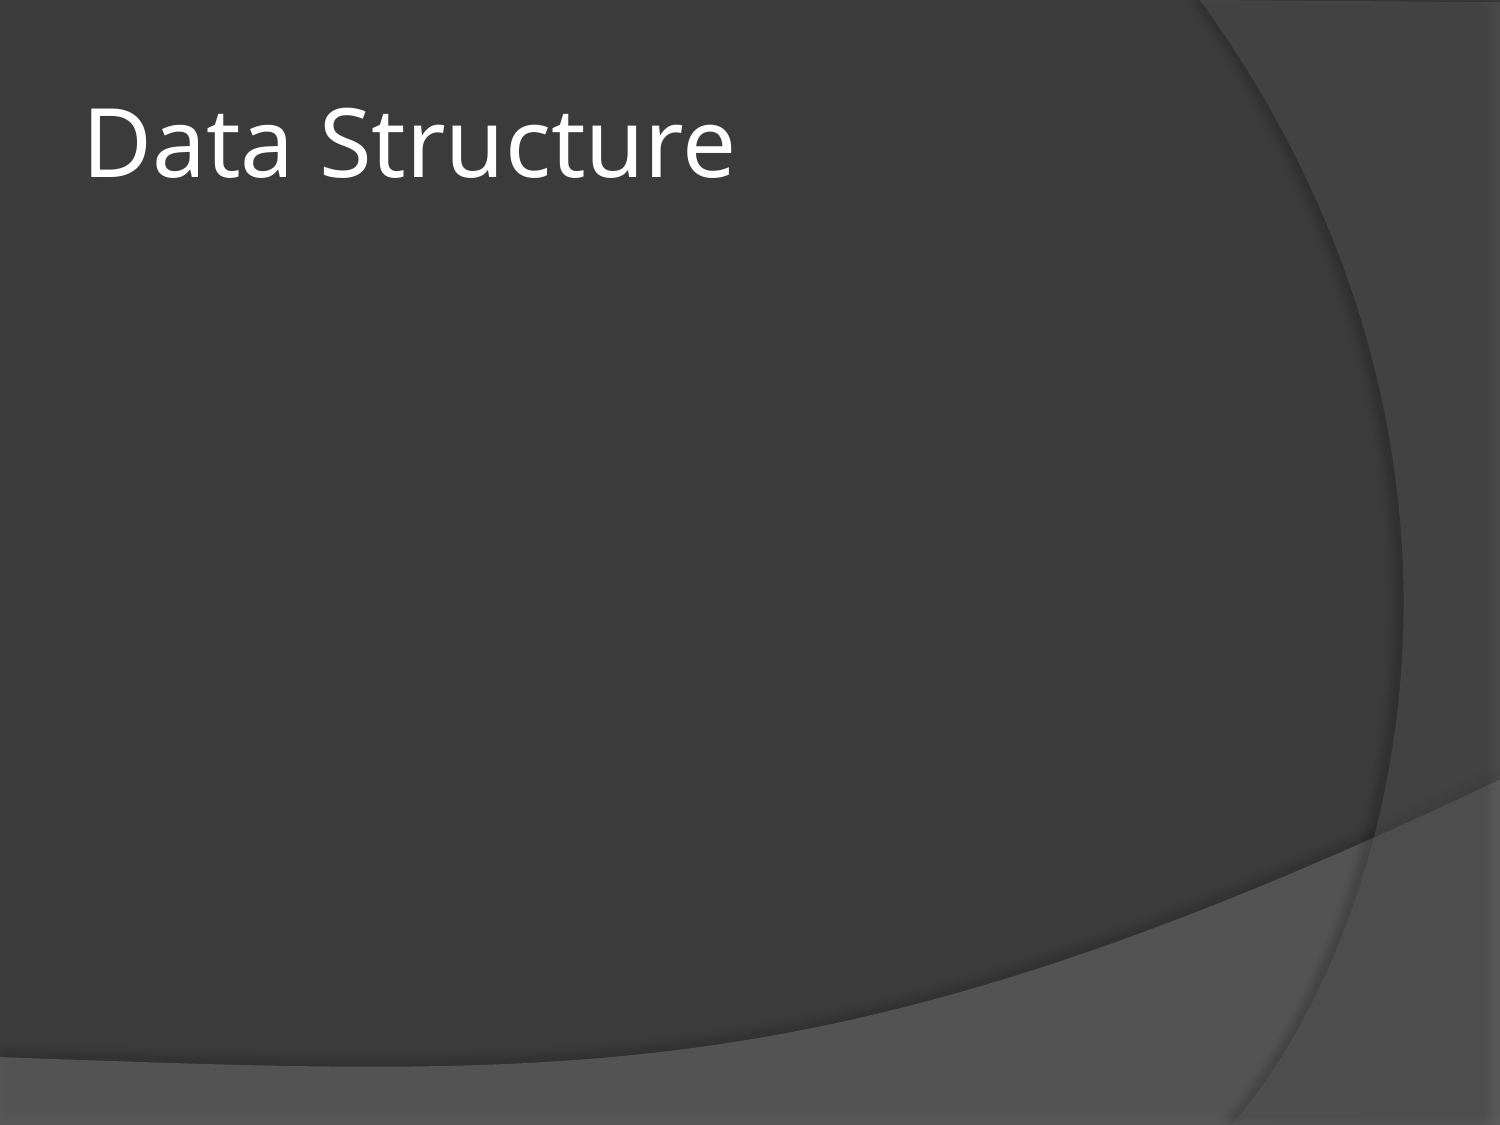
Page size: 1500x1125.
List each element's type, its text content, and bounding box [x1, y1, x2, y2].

title Data Structure [75, 45, 1300, 233]
